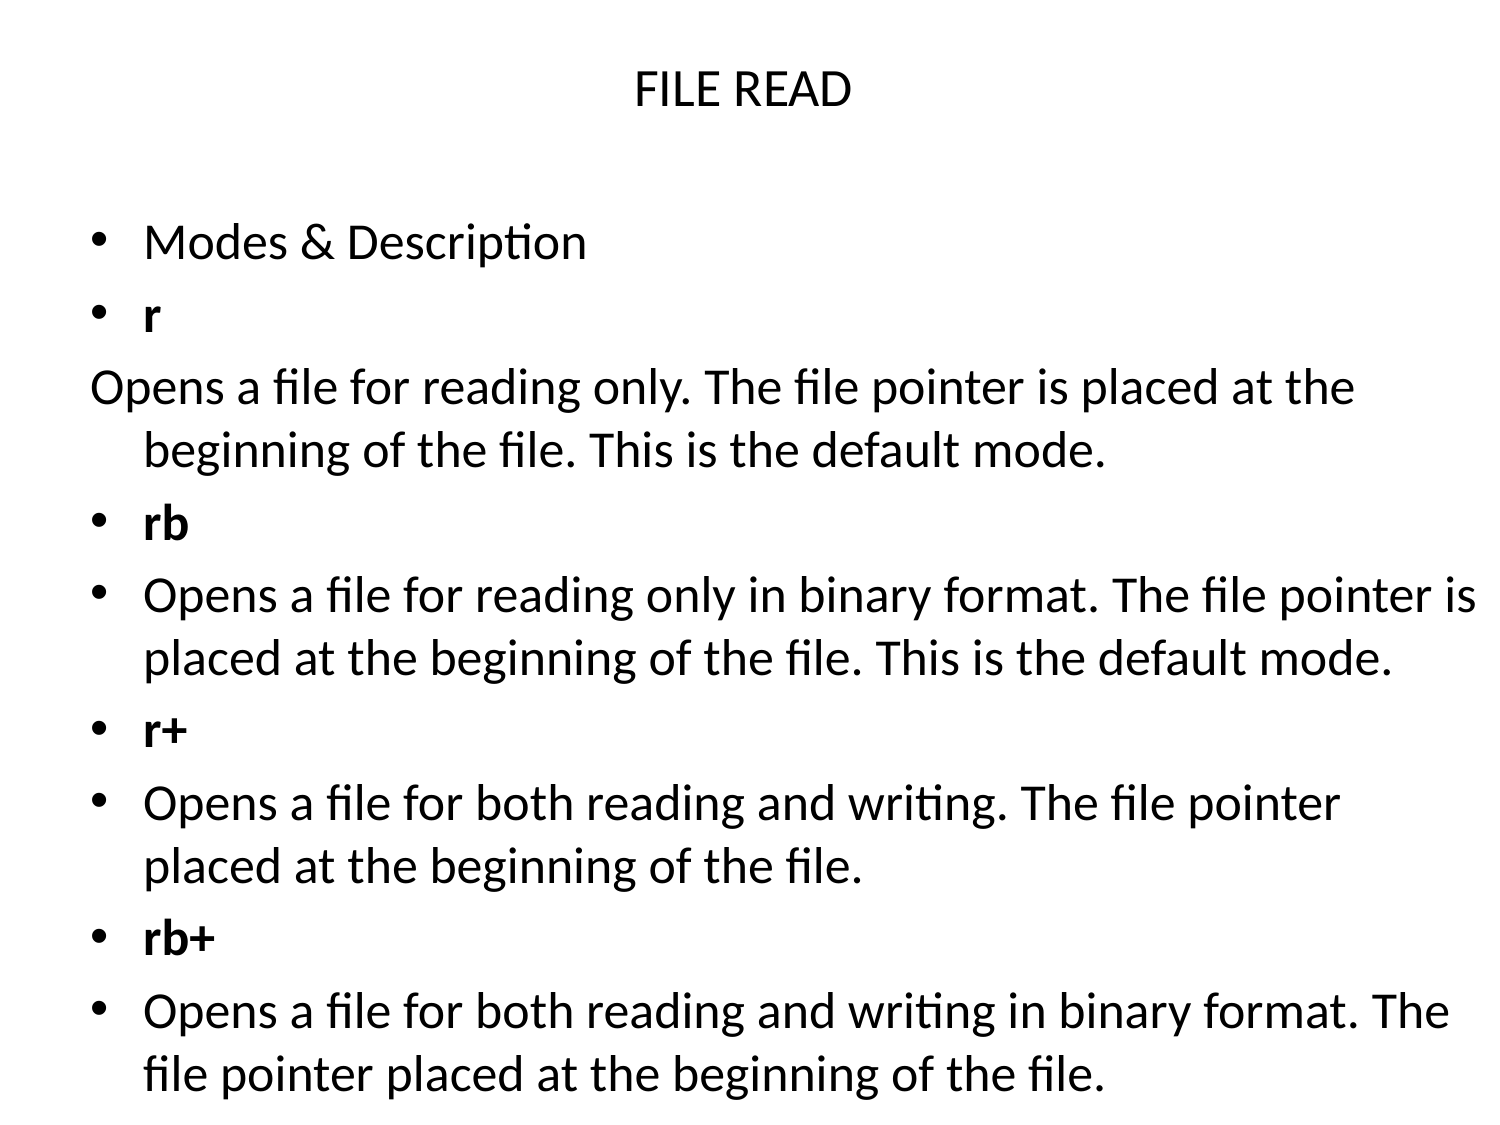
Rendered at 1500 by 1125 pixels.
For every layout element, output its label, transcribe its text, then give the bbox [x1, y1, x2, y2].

list Modes & Description r Opens a file for reading only. The file pointer is placed at the beginning of the file. This is the default mode. rb Opens a file for reading only in binary format. The file pointer is placed at the beginning of the file. This is the default mode. r+ Opens a file for both reading and writing. The file pointer placed at the beginning of the file. rb+ Opens a file for both reading and writing in binary format. The file pointer placed at the beginning of the file. [75, 200, 1500, 1125]
title FILE READ [75, 45, 1425, 125]
